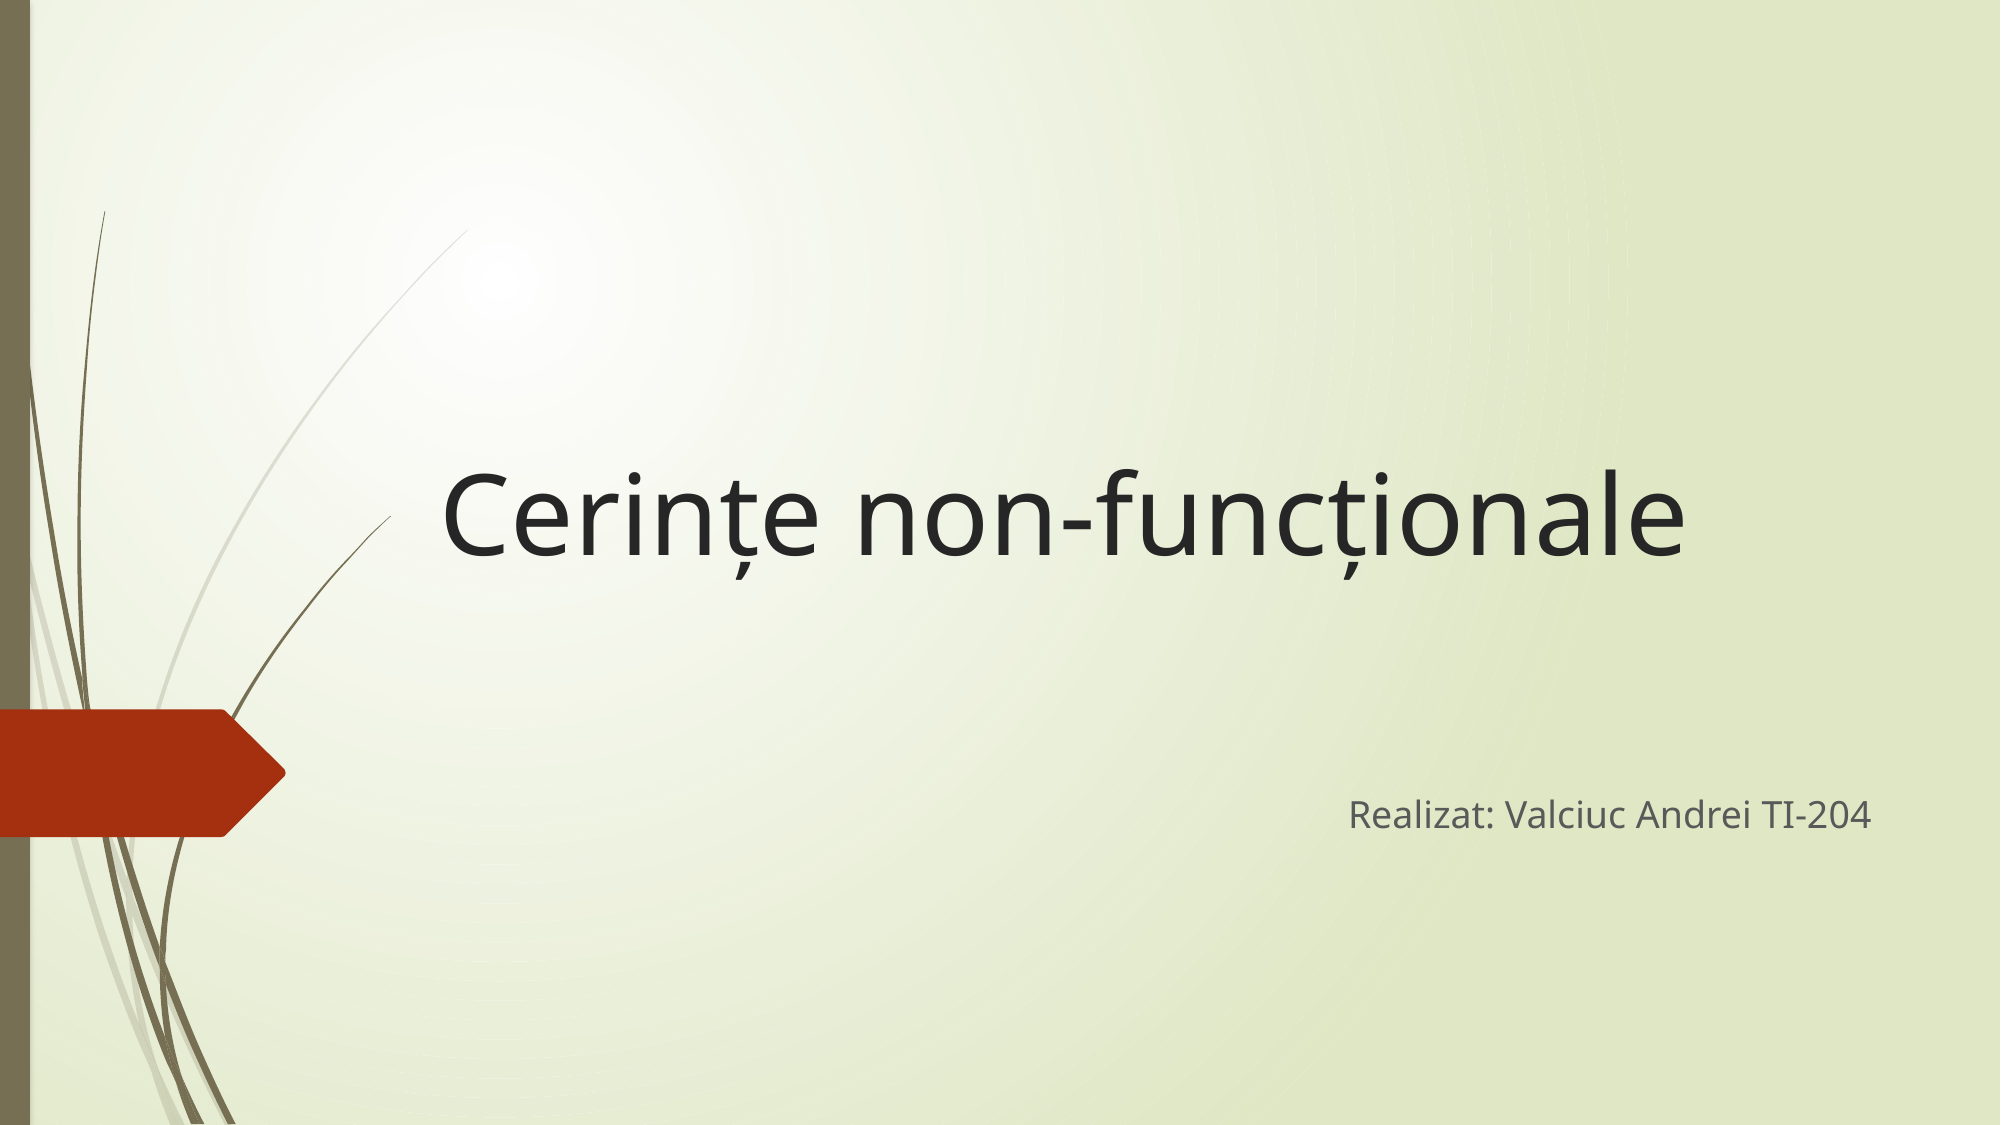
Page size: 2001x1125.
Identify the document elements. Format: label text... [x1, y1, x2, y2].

title Cerințe non-funcționale [424, 214, 1888, 586]
subtitle Realizat: Valciuc Andrei TI-204 [424, 783, 1888, 969]
